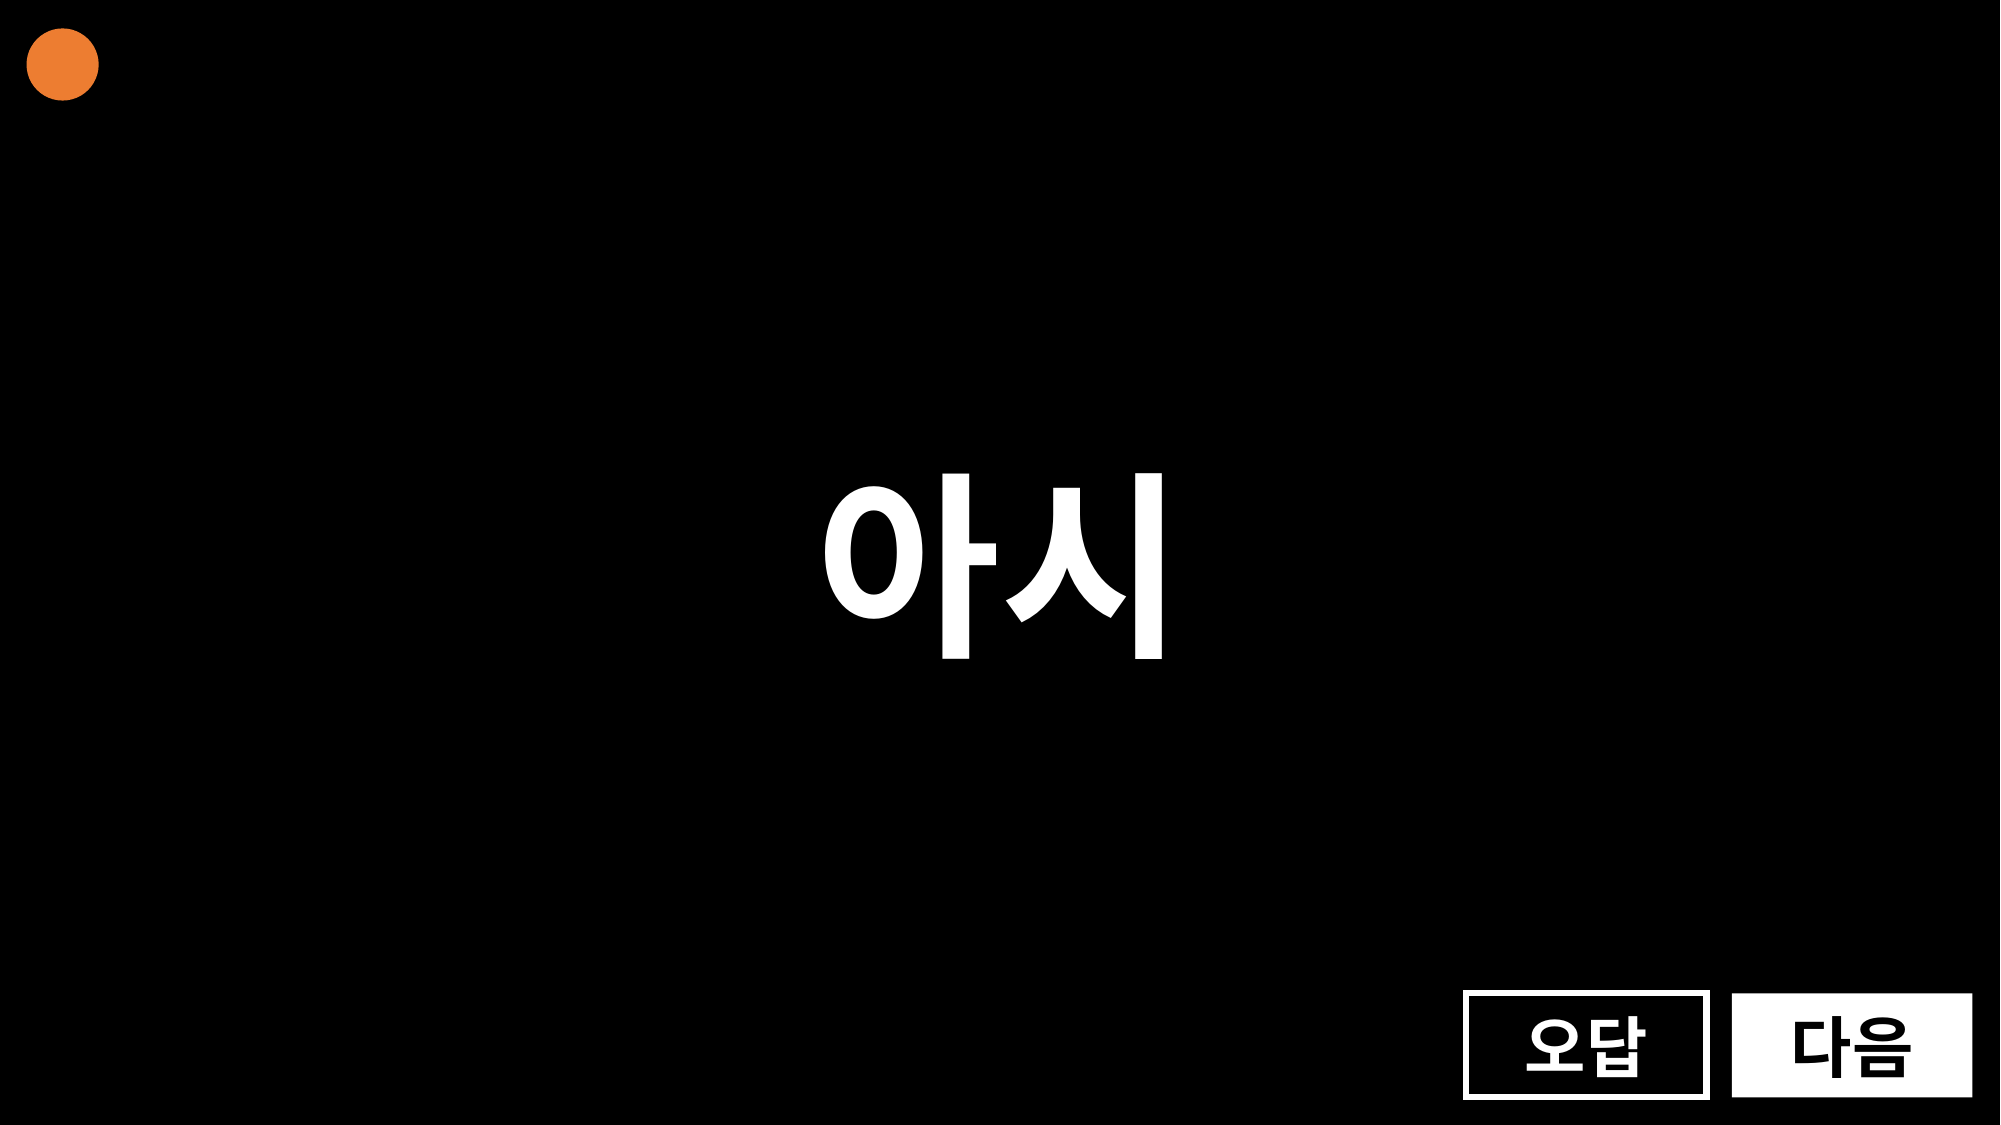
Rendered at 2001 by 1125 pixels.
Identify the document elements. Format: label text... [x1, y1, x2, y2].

text_box 오답 [1465, 992, 1708, 1098]
text_box 아시 [0, 433, 2000, 689]
text_box [25, 27, 100, 102]
text_box 다음 [1731, 992, 1973, 1098]
